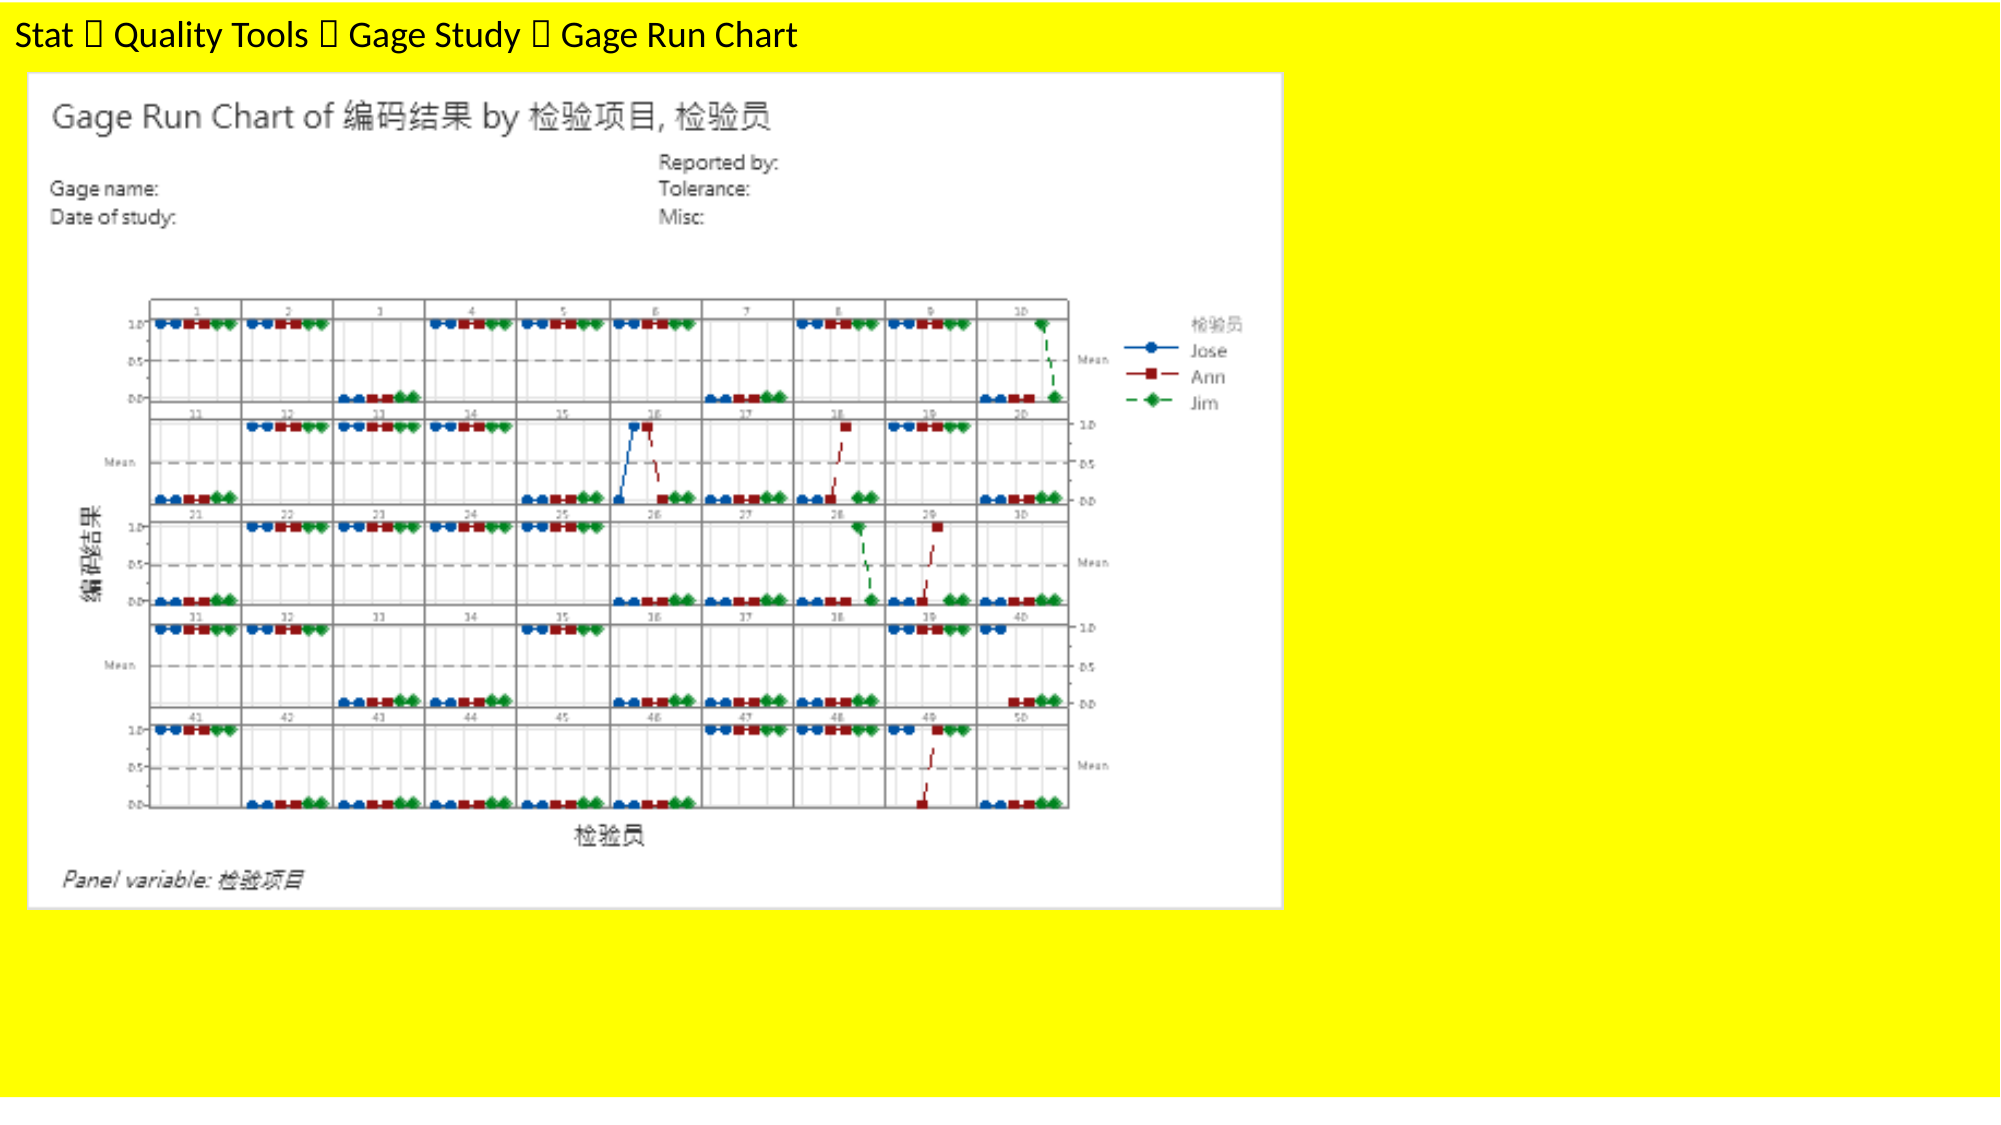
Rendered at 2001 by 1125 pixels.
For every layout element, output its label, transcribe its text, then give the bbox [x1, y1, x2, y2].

picture [27, 72, 1284, 910]
text_box Stat  Quality Tools  Gage Study  Gage Run Chart [0, 2, 2000, 1098]
